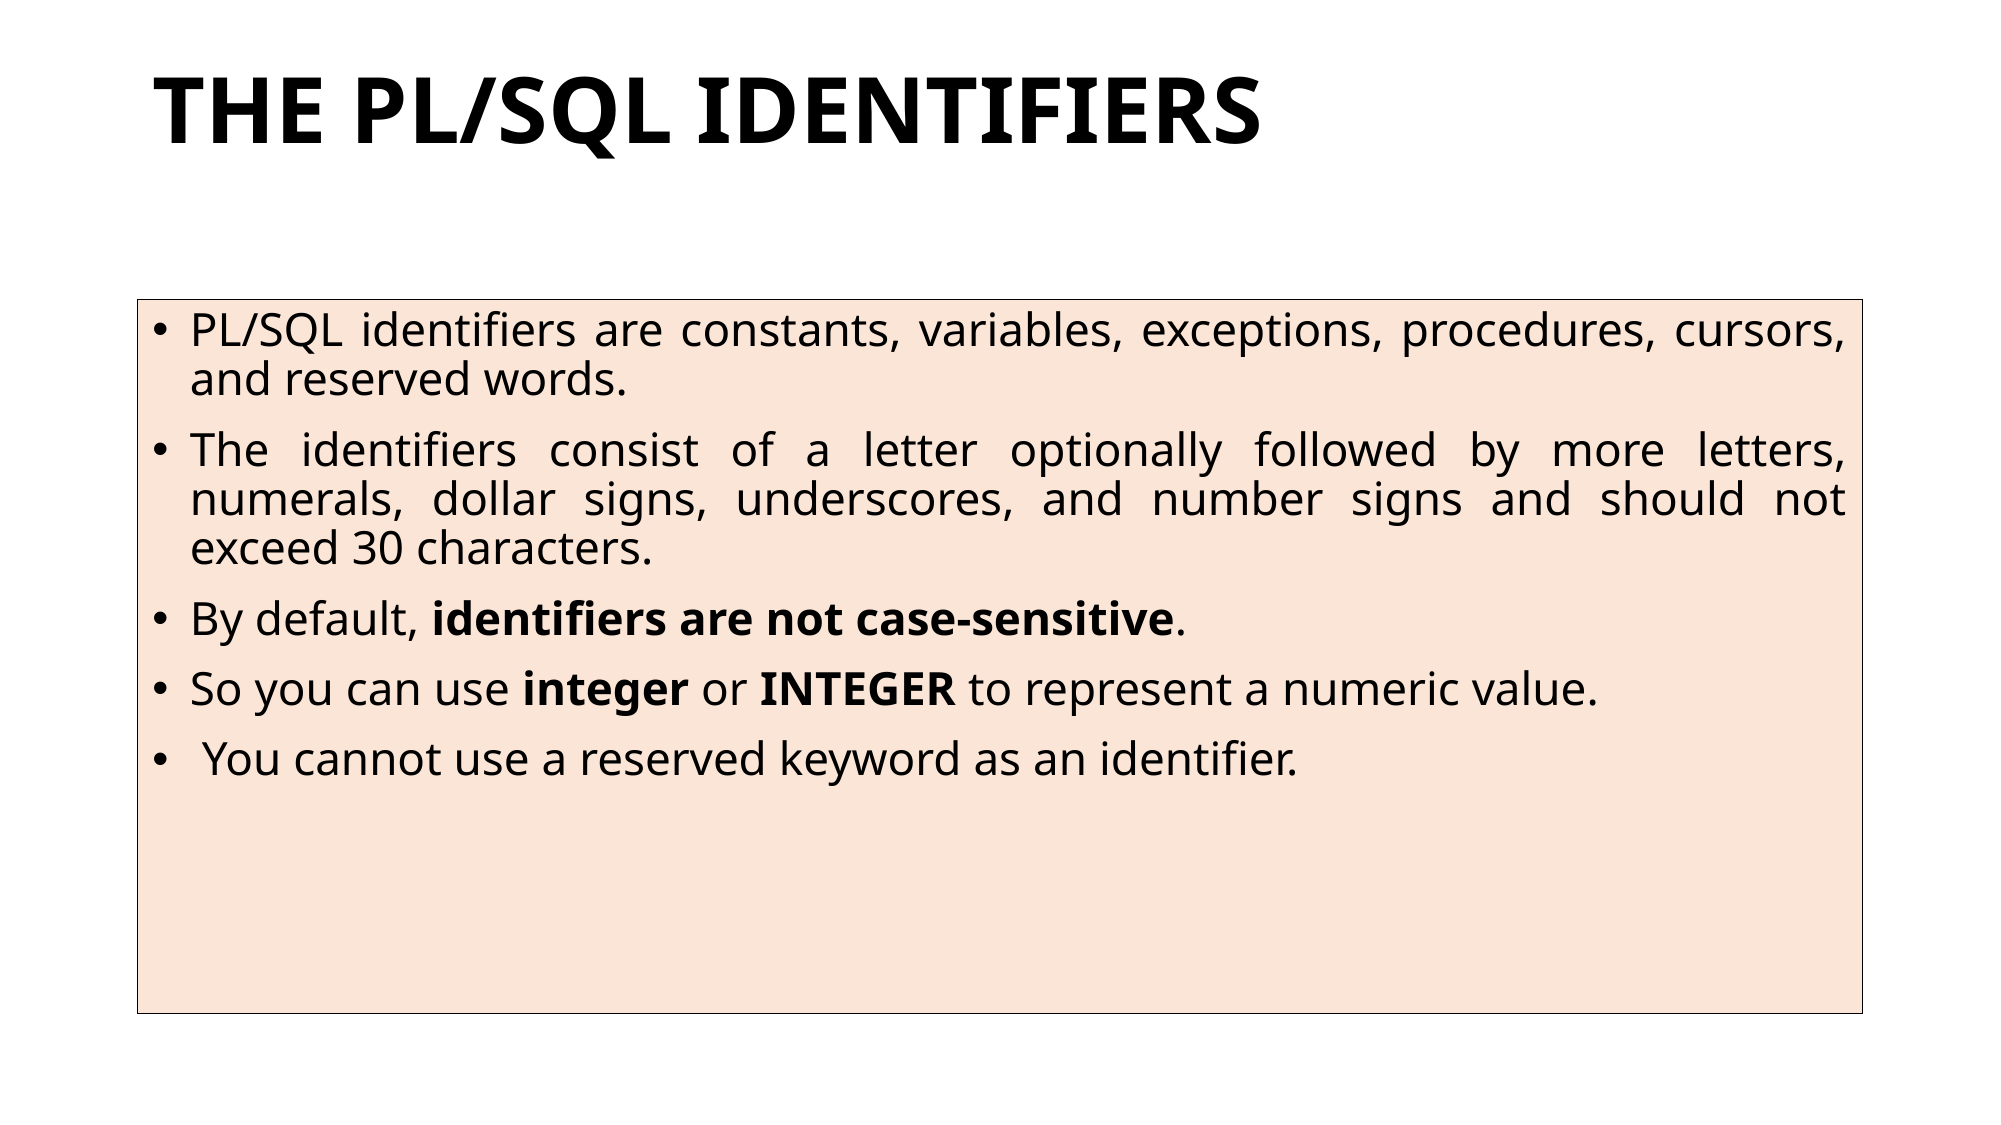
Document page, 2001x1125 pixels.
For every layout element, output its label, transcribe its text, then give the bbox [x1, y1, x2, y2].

title THE PL/SQL IDENTIFIERS [137, 59, 1863, 278]
list PL/SQL identifiers are constants, variables, exceptions, procedures, cursors, and reserved words. The identifiers consist of a letter optionally followed by more letters, numerals, dollar signs, underscores, and number signs and should not exceed 30 characters. By default, identifiers are not case-sensitive. So you can use integer or INTEGER to represent a numeric value. You cannot use a reserved keyword as an identifier. [137, 299, 1863, 1014]
